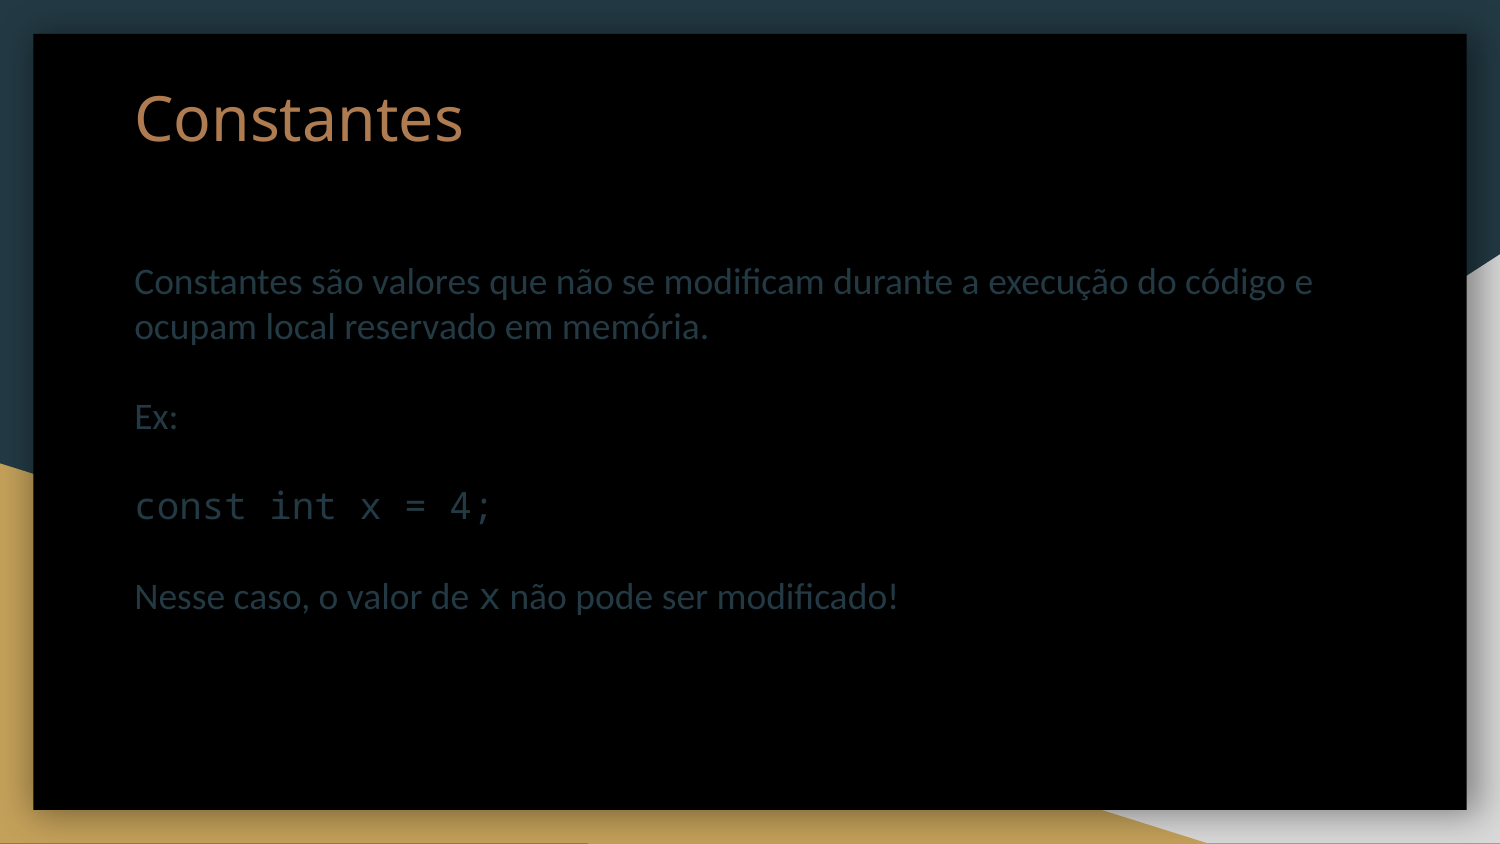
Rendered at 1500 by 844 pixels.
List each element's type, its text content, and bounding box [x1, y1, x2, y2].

list Constantes são valores que não se modificam durante a execução do código e ocupam local reservado em memória. Ex: const int x = 4; Nesse caso, o valor de x não pode ser modificado! [134, 242, 1366, 783]
title Constantes [134, 63, 1366, 221]
